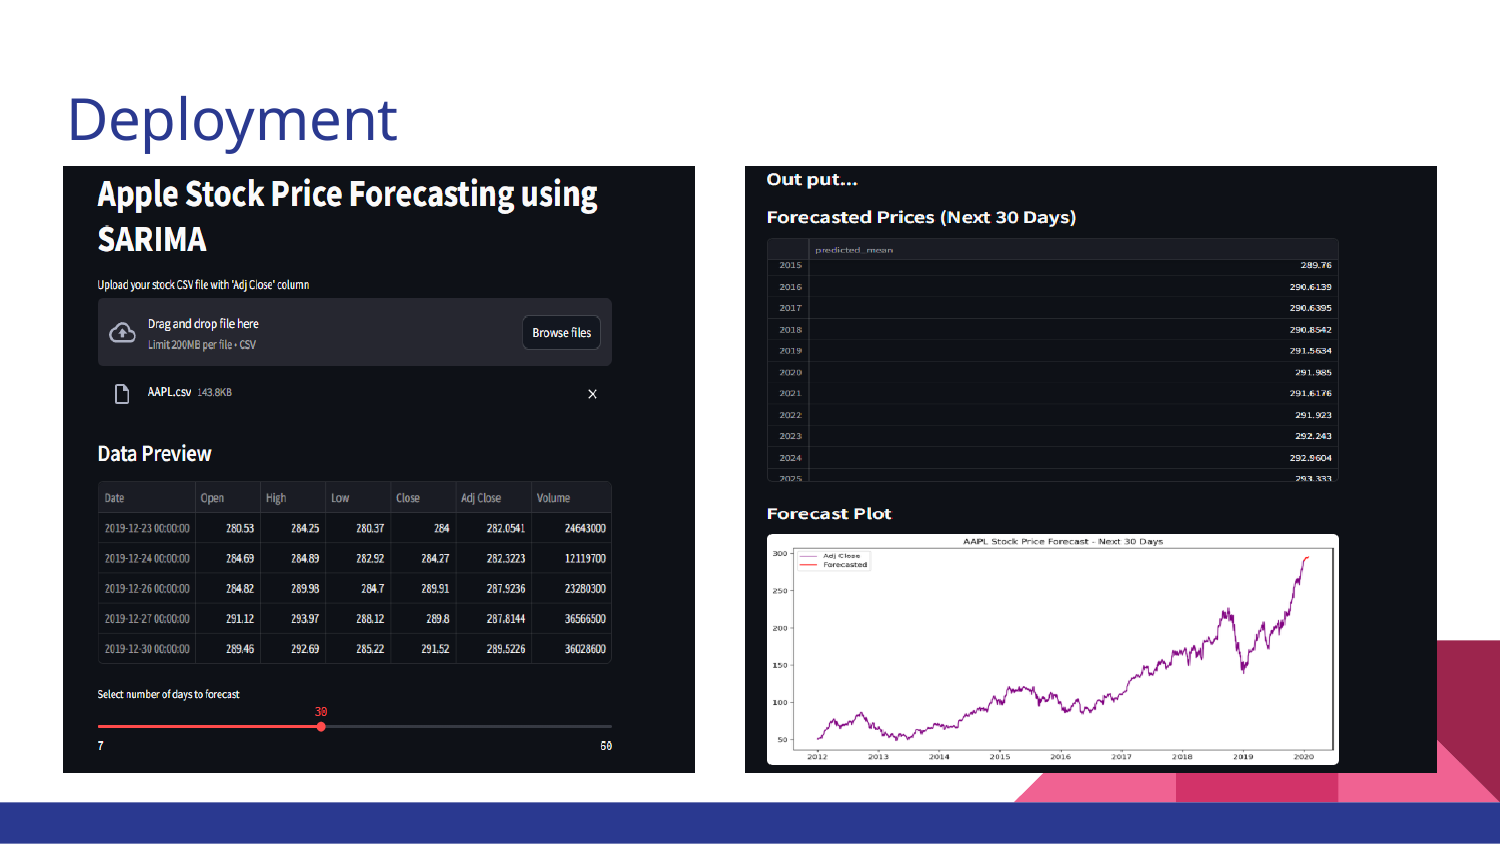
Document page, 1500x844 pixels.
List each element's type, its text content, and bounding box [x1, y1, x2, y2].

picture [63, 166, 695, 774]
title Deployment [51, 67, 1449, 167]
picture [745, 166, 1437, 774]
